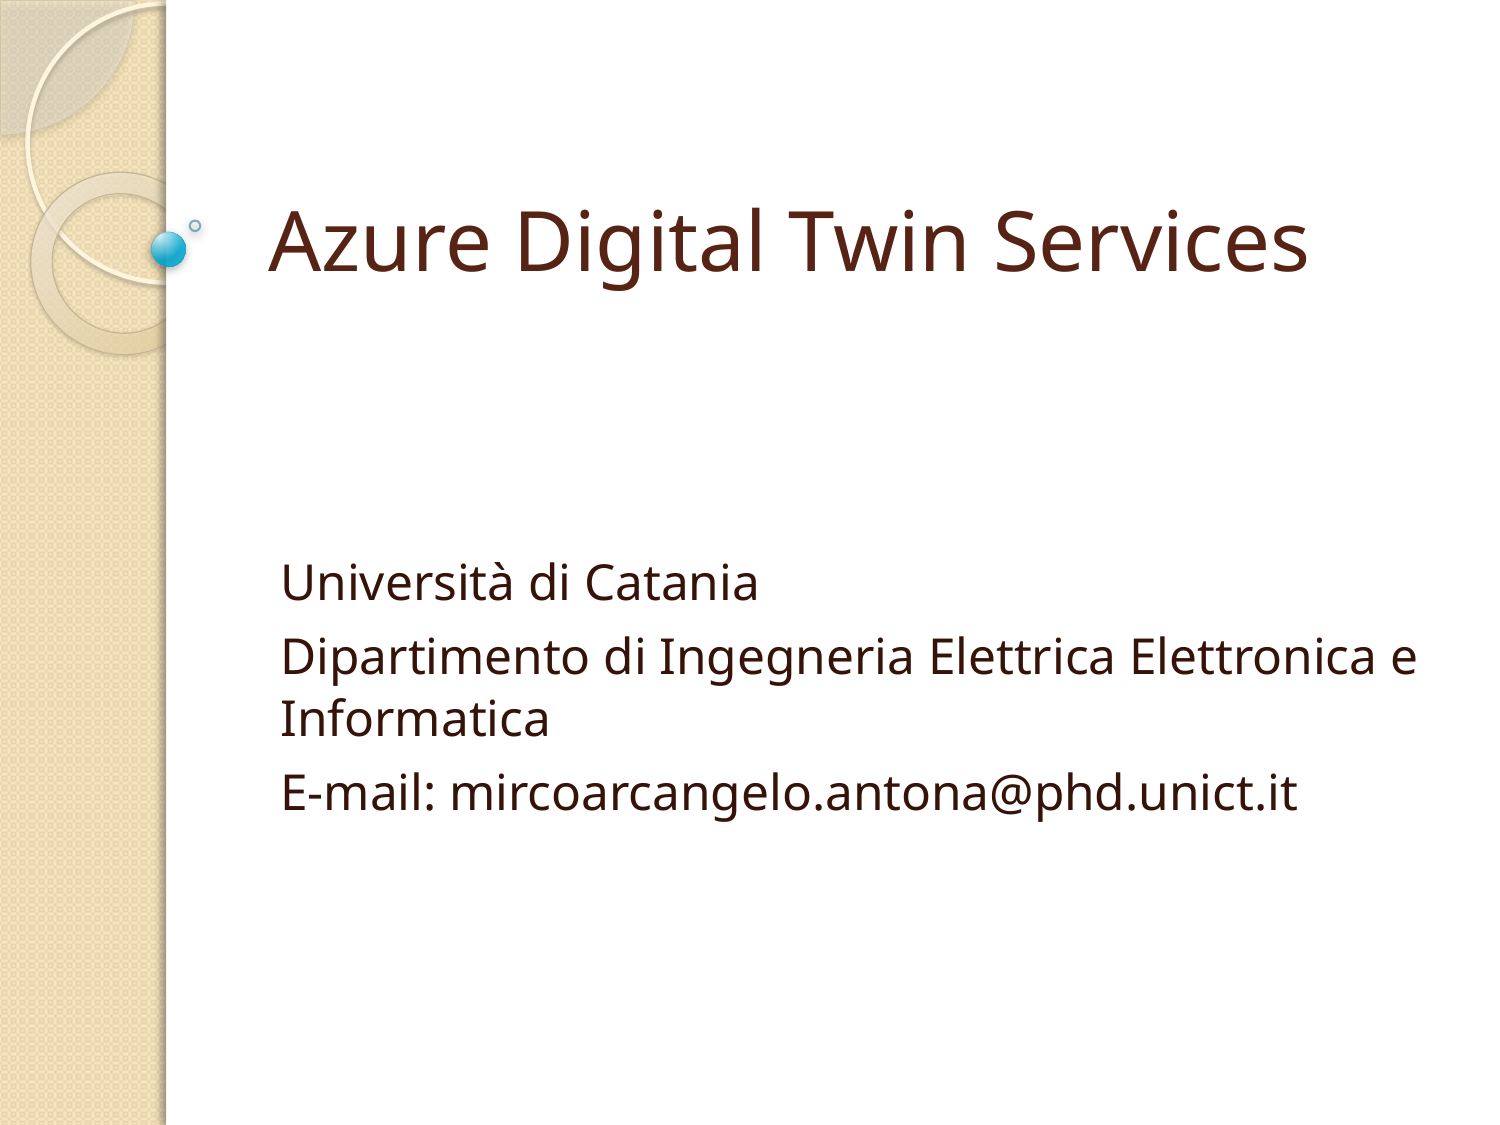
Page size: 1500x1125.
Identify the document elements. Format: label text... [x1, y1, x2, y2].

title Azure Digital Twin Services [253, 137, 1469, 296]
text_box Università di Catania Dipartimento di Ingegneria Elettrica Elettronica e Informatica E-mail: mircoarcangelo.antona@phd.unict.it [253, 541, 1469, 829]
